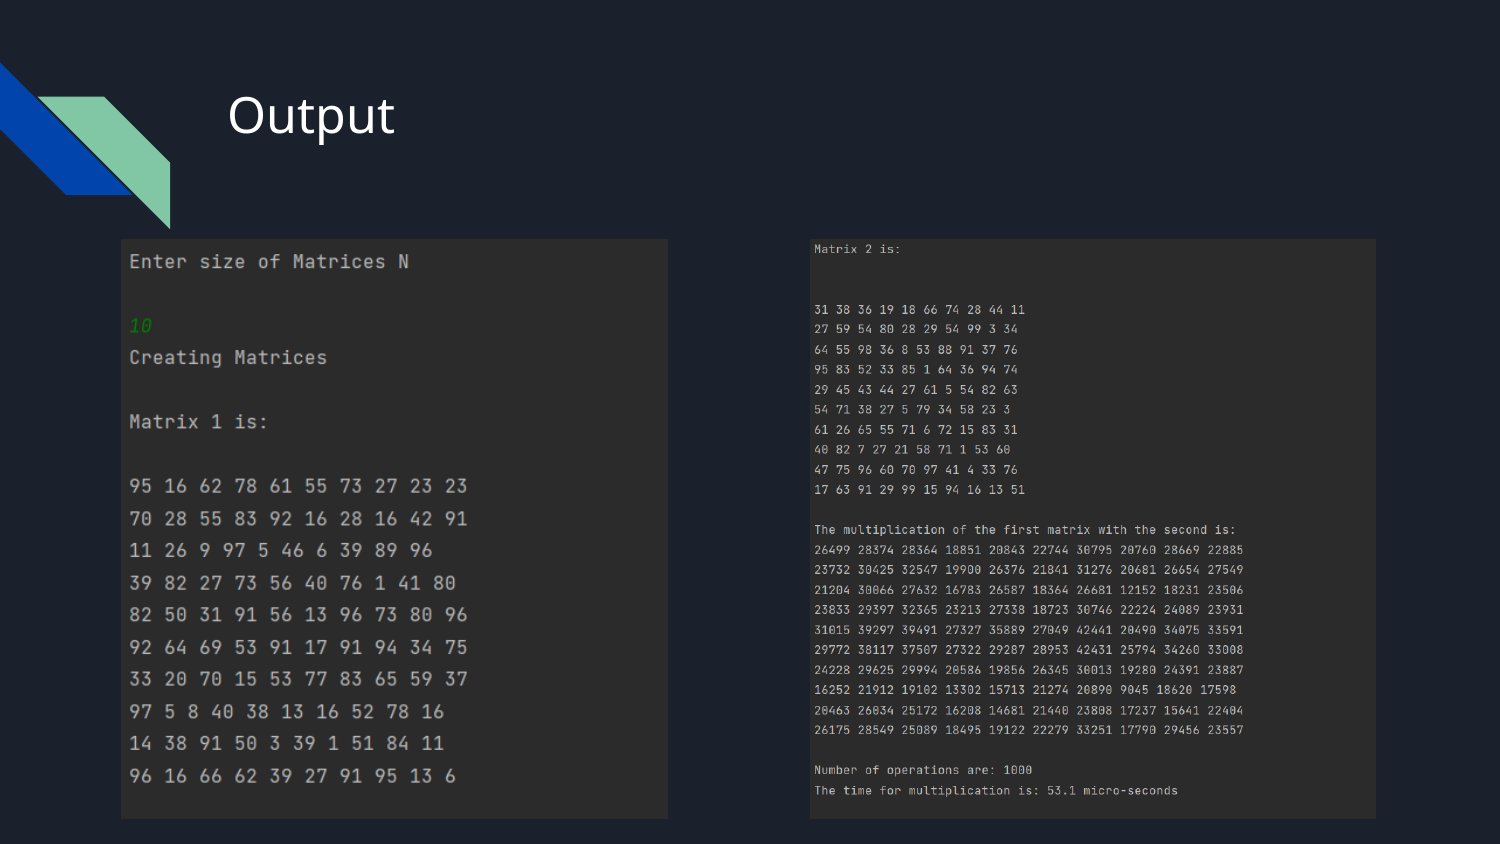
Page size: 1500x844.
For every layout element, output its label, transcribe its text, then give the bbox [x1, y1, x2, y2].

picture [809, 239, 1376, 819]
picture [120, 239, 668, 819]
title Output [212, 64, 1368, 215]
